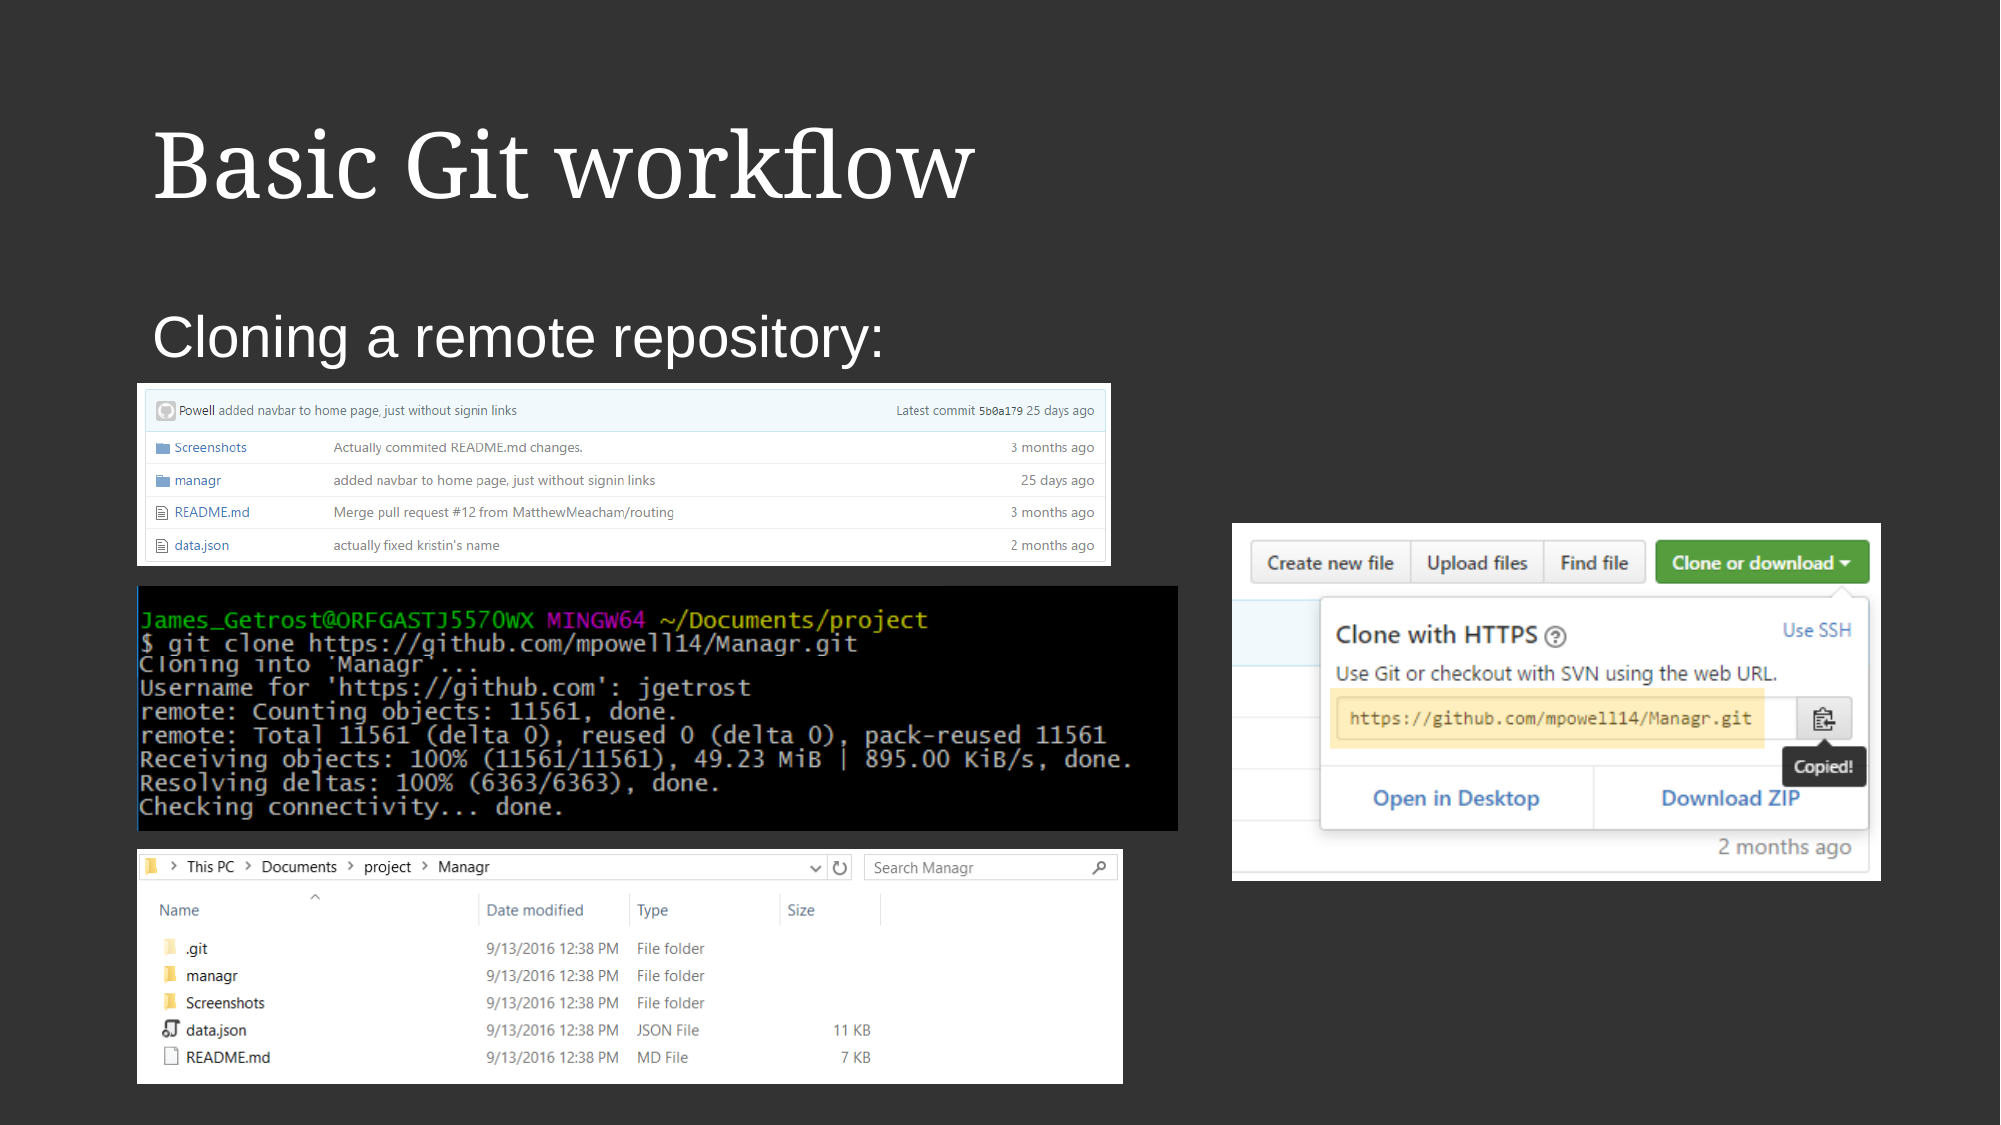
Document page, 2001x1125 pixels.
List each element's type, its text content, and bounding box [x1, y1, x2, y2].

picture [137, 383, 1111, 566]
title Basic Git workflow [137, 59, 1863, 278]
picture [1231, 523, 1881, 882]
text_box [943, 585, 1179, 678]
picture [137, 849, 1123, 1084]
picture [137, 586, 1178, 835]
list Cloning a remote repository: [137, 299, 1863, 1014]
